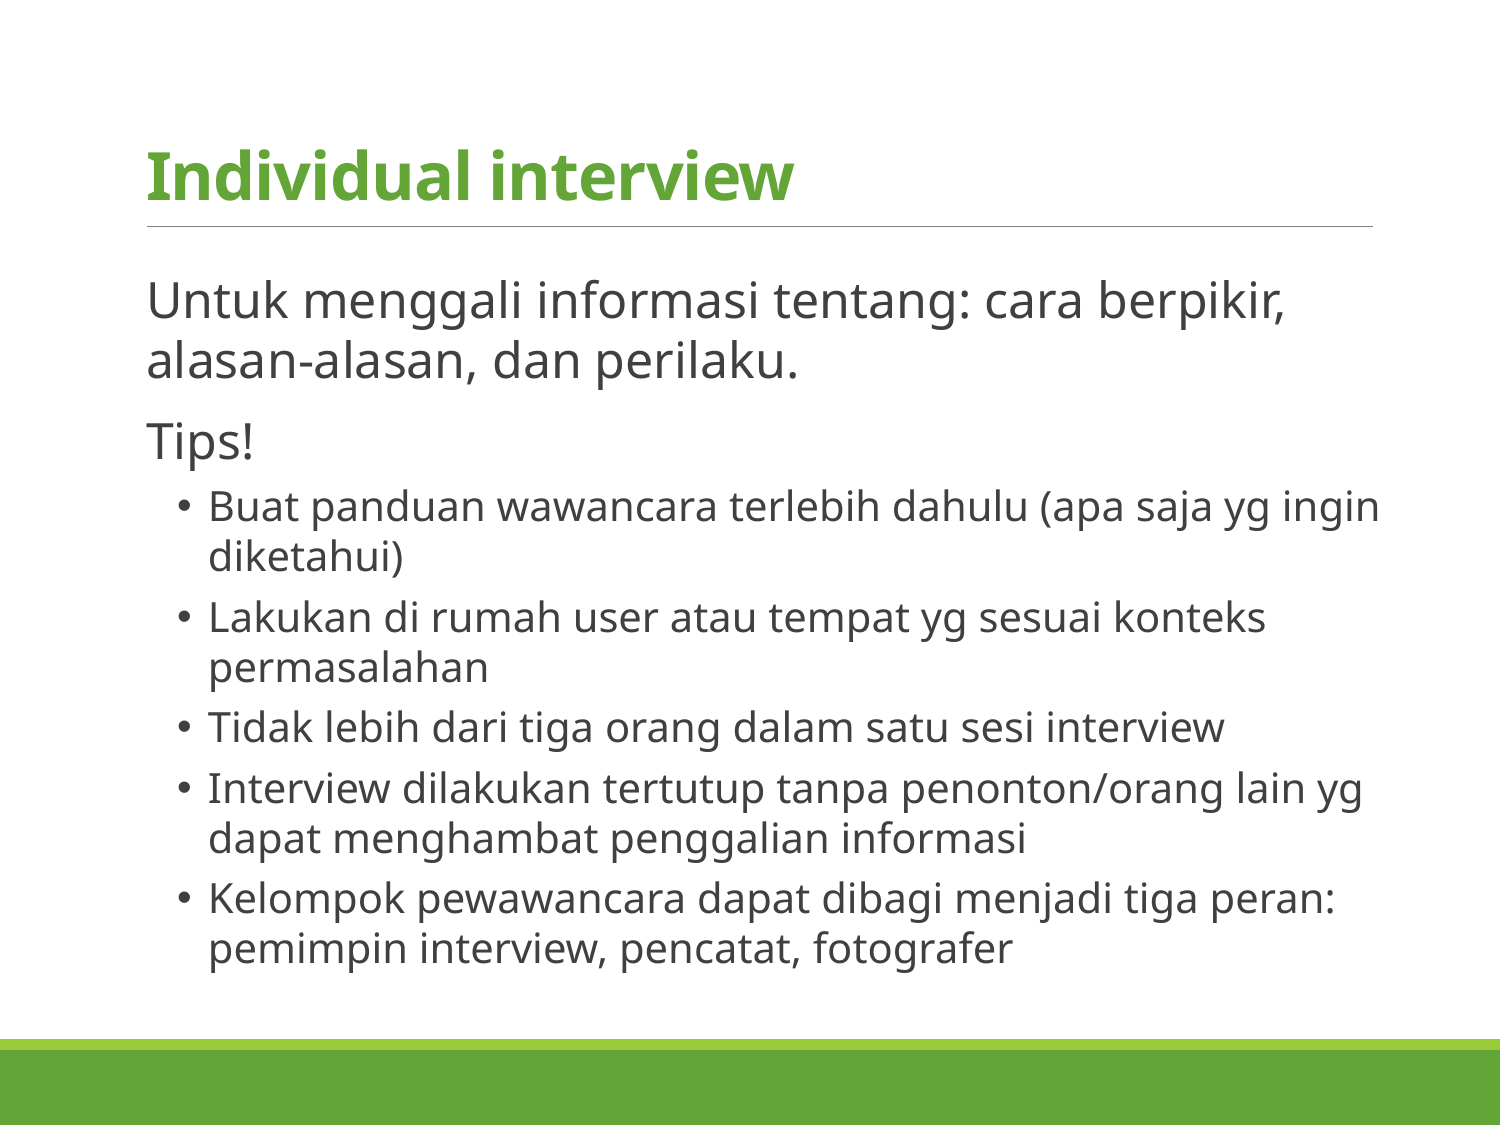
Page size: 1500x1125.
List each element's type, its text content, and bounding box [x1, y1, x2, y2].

title Individual interview [131, 108, 1442, 222]
text_box Untuk menggali informasi tentang: cara berpikir, alasan-alasan, dan perilaku. Tips! Buat panduan wawancara terlebih dahulu (apa saja yg ingin diketahui) Lakukan di rumah user atau tempat yg sesuai konteks permasalahan Tidak lebih dari tiga orang dalam satu sesi interview Interview dilakukan tertutup tanpa penonton/orang lain yg dapat menghambat penggalian informasi Kelompok pewawancara dapat dibagi menjadi tiga peran: pemimpin interview, pencatat, fotografer [130, 261, 1411, 990]
